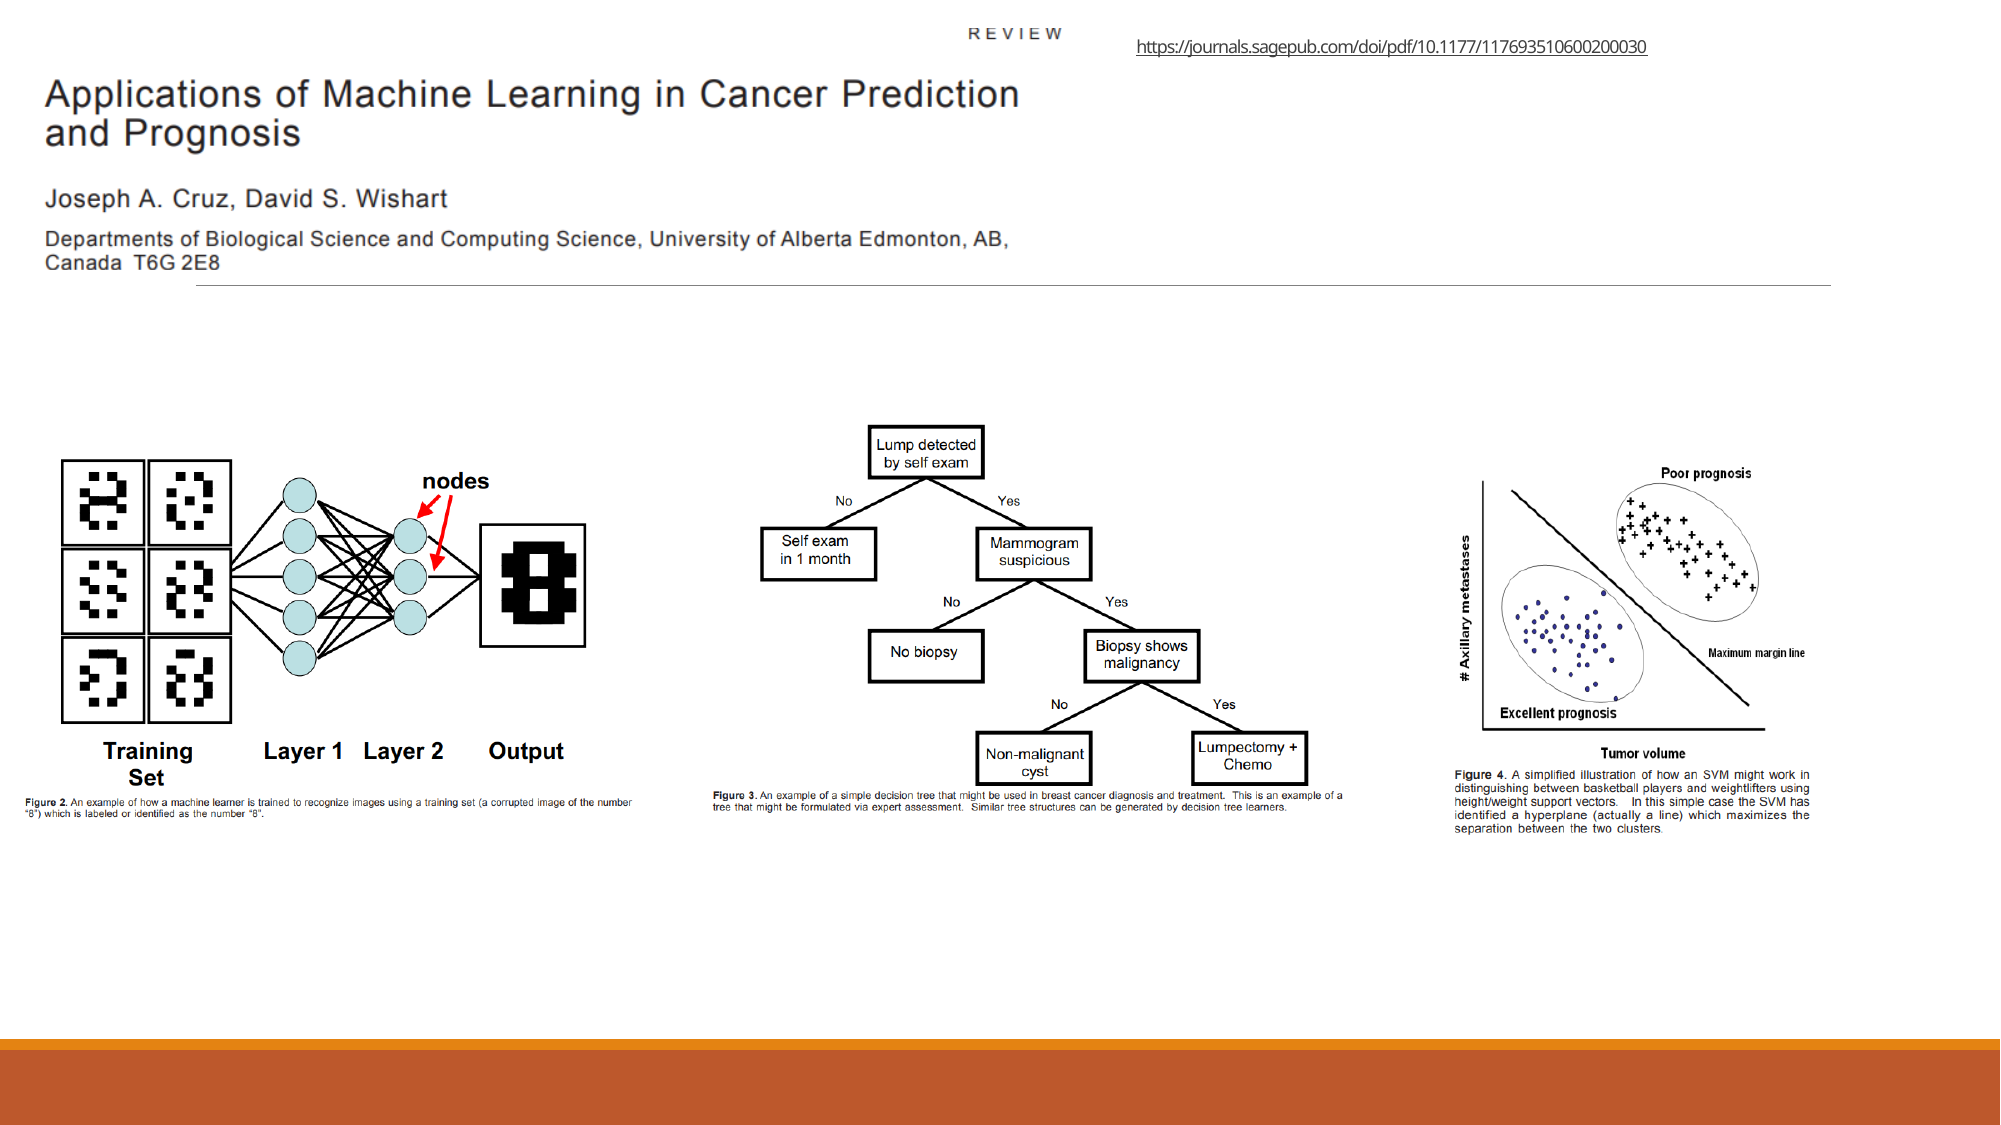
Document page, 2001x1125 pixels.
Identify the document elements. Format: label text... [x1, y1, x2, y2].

picture [0, 28, 1122, 286]
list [18, 438, 641, 821]
title https://journals.sagepub.com/doi/pdf/10.1177/117693510600200030 [1128, 28, 1786, 87]
picture [694, 411, 1360, 821]
picture [1438, 438, 1823, 842]
